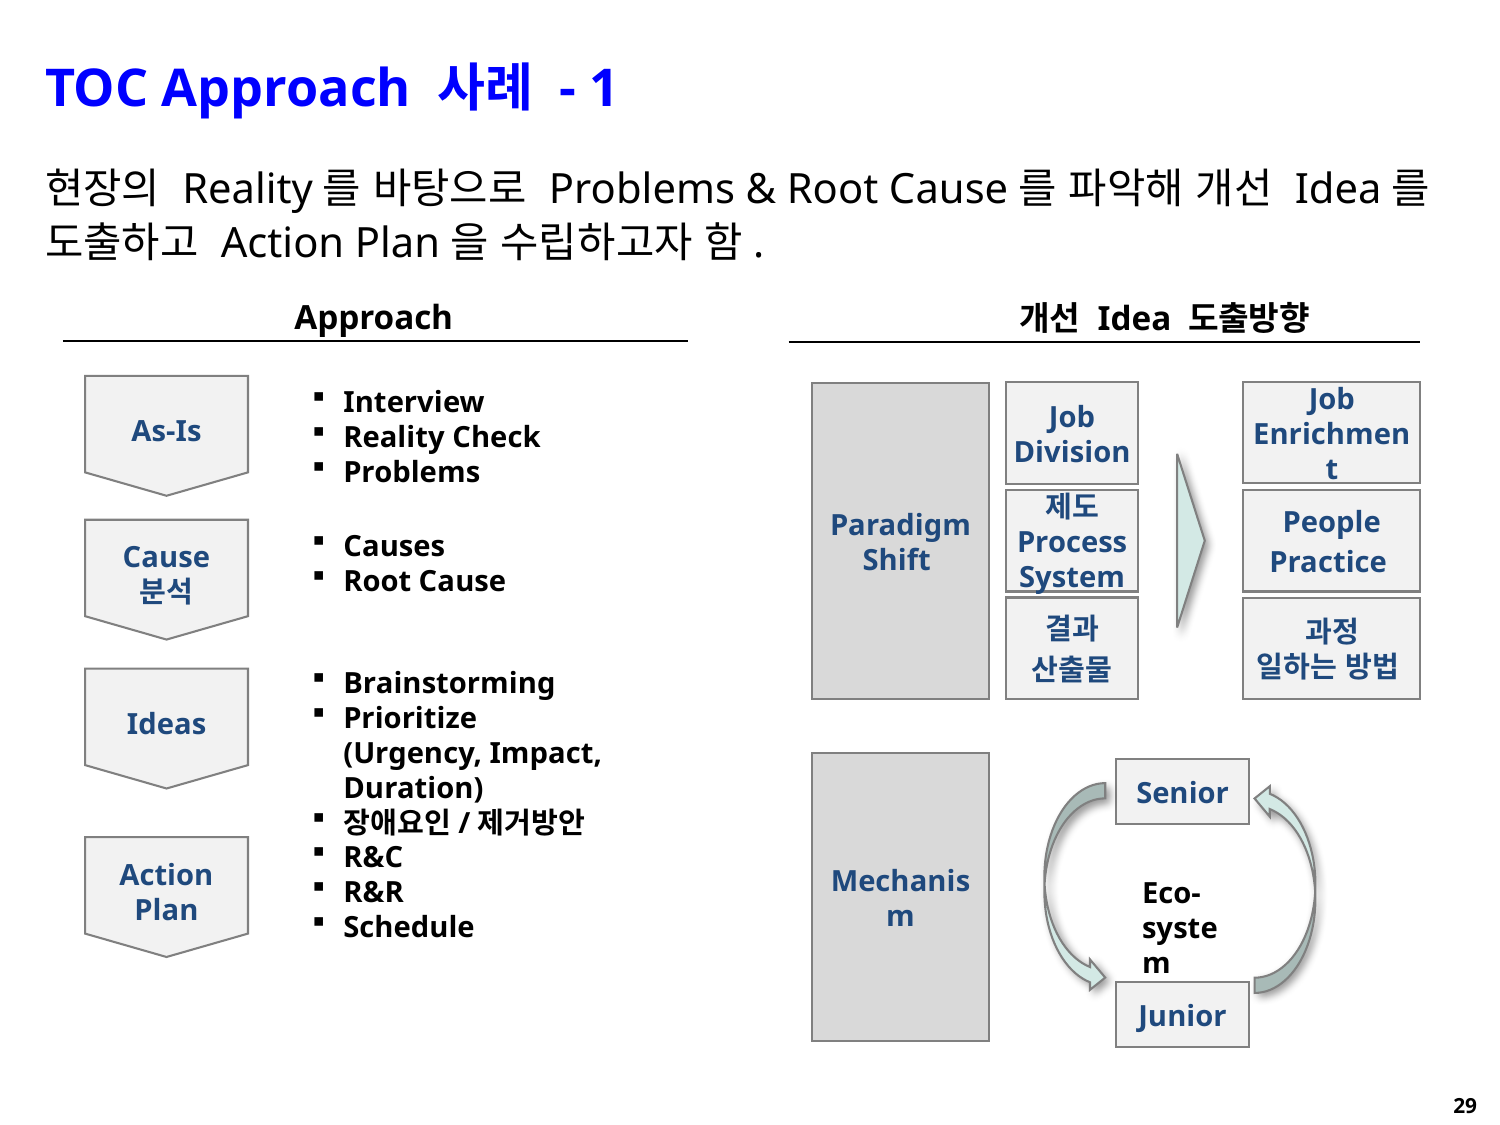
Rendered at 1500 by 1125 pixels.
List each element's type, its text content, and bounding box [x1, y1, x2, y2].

text_box 결과 산출물 [1005, 597, 1139, 700]
text_box Job Enrichment [1243, 381, 1421, 484]
text_box Cause 분석 [85, 519, 248, 640]
text_box Junior [1116, 981, 1249, 1047]
text_box Ideas [85, 668, 248, 789]
text_box Job Division [1005, 381, 1139, 484]
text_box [62, 285, 688, 342]
text_box Brainstorming Prioritize (Urgency, Impact, Duration) 장애요인/제거방안 [297, 656, 738, 831]
text_box Interview Reality Check Problems [297, 375, 738, 496]
text_box People Practice [1243, 489, 1421, 592]
text_box 과정 일하는 방법 [1243, 597, 1421, 700]
text_box [1044, 783, 1106, 990]
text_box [788, 285, 1421, 346]
text_box Senior [1116, 759, 1249, 825]
text_box [1254, 786, 1316, 993]
text_box Eco-system [1127, 867, 1255, 987]
text_box Paradigm Shift [812, 382, 990, 700]
text_box Causes Root Cause [297, 519, 738, 605]
text_box [1177, 453, 1205, 628]
text_box R&C R&R Schedule [297, 831, 738, 951]
text_box 현장의 Reality를 바탕으로 Problems & Root Cause를 파악해 개선 Idea를 도출하고 Action Plan을 수립하고자 함. [30, 148, 1470, 274]
text_box As-Is [85, 375, 248, 496]
text_box TOC Approach 사례 - 1 [30, 47, 1473, 125]
text_box 제도 Process System [1005, 489, 1139, 592]
text_box 29 [1391, 1089, 1492, 1125]
text_box Action Plan [85, 837, 248, 957]
text_box Mechanism [812, 753, 990, 1041]
